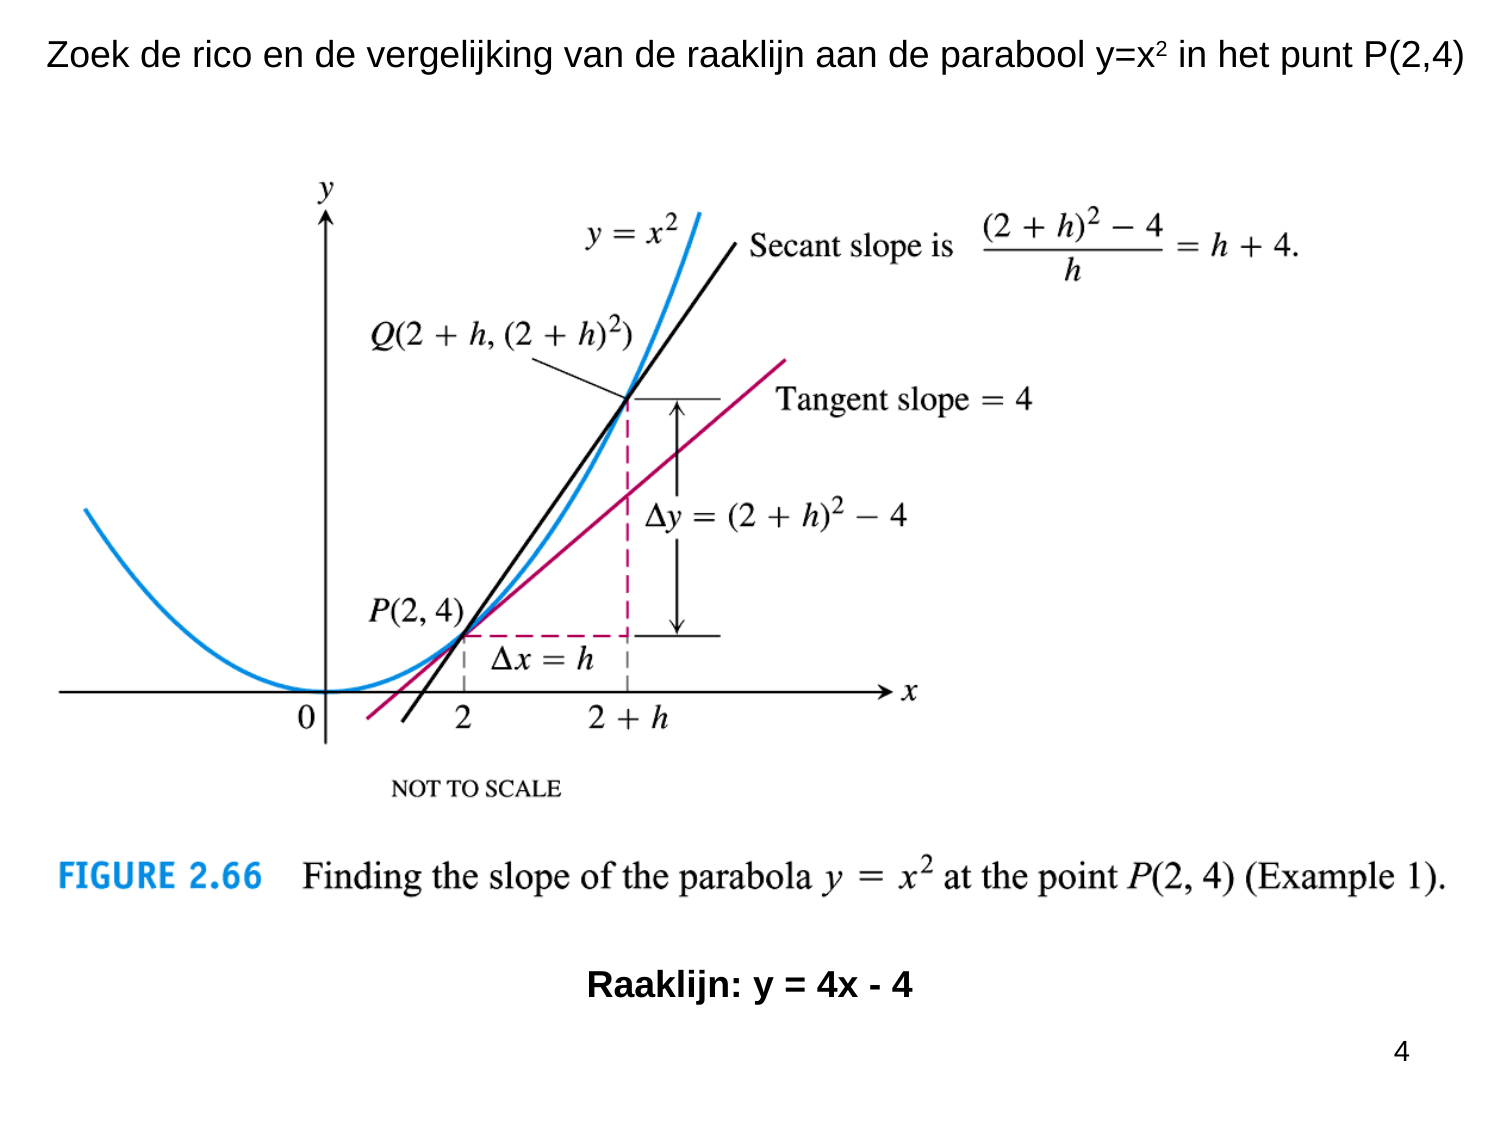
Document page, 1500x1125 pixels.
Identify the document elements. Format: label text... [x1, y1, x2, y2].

text_box Raaklijn: y = 4x - 4 [571, 952, 928, 1012]
text_box Zoek de rico en de vergelijking van de raaklijn aan de parabool y=x2 in het punt P(2,4) [31, 22, 1481, 83]
slide_number 4 [1074, 1024, 1426, 1103]
picture [49, 174, 1451, 906]
